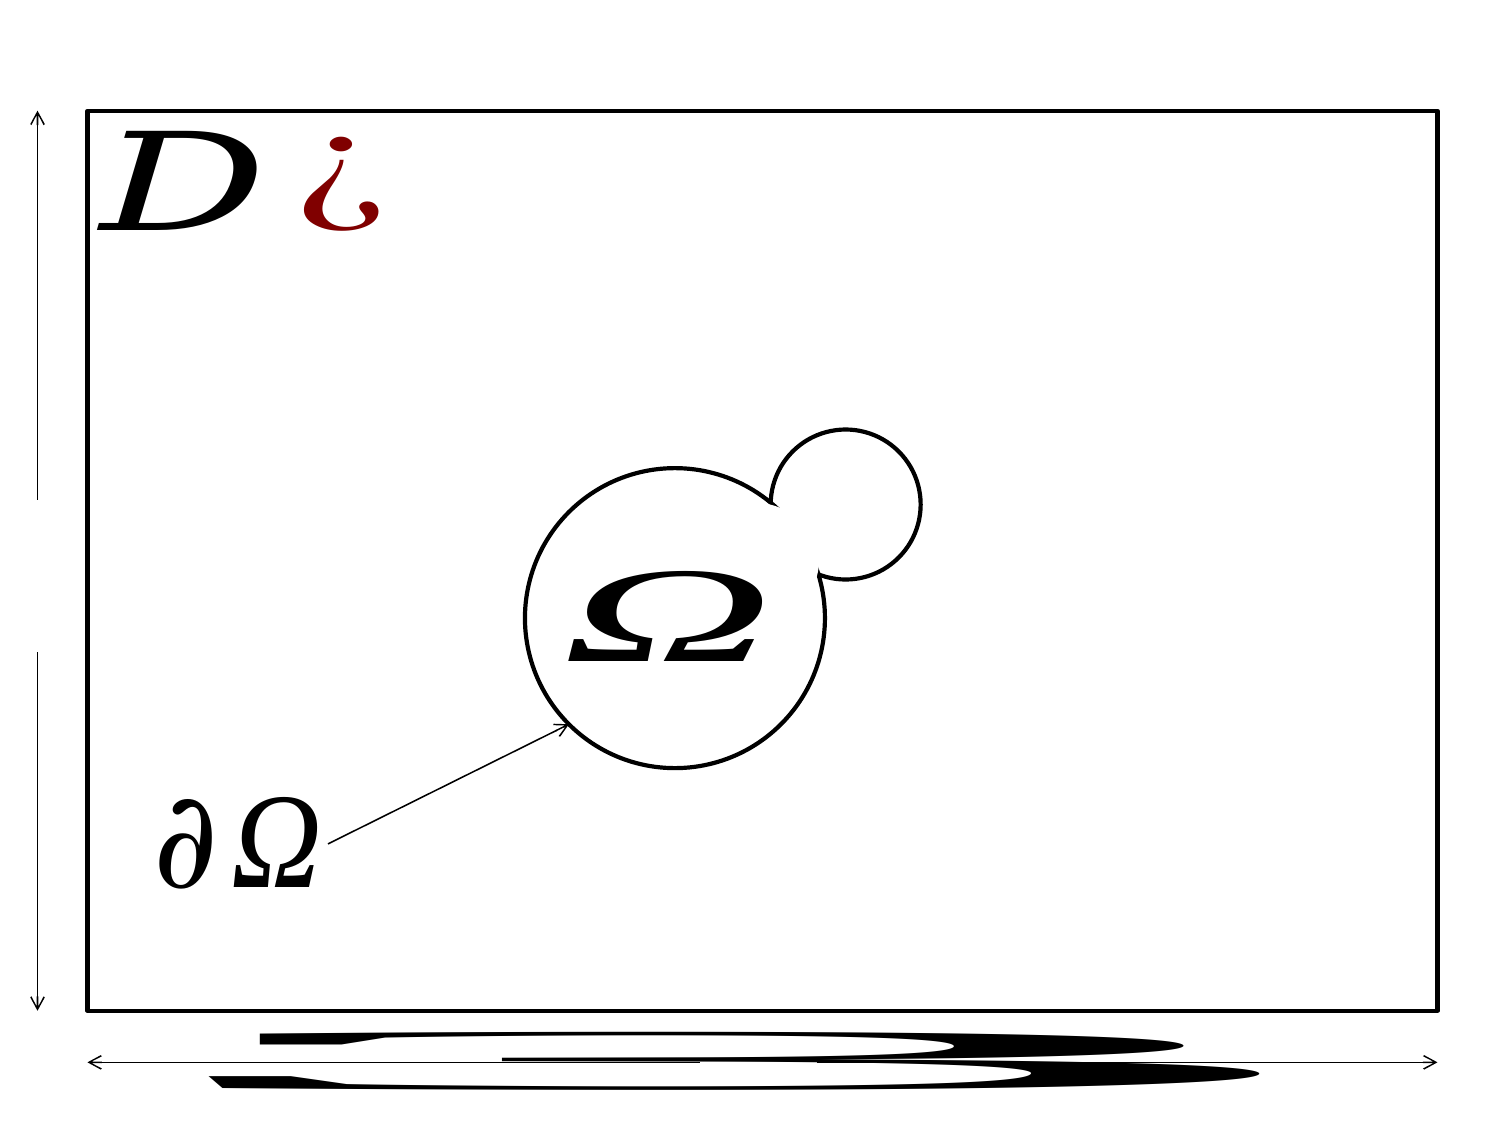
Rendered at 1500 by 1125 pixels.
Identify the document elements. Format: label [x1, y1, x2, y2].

text_box [327, 723, 570, 845]
text_box [524, 429, 921, 769]
text_box [85, 109, 1440, 1013]
